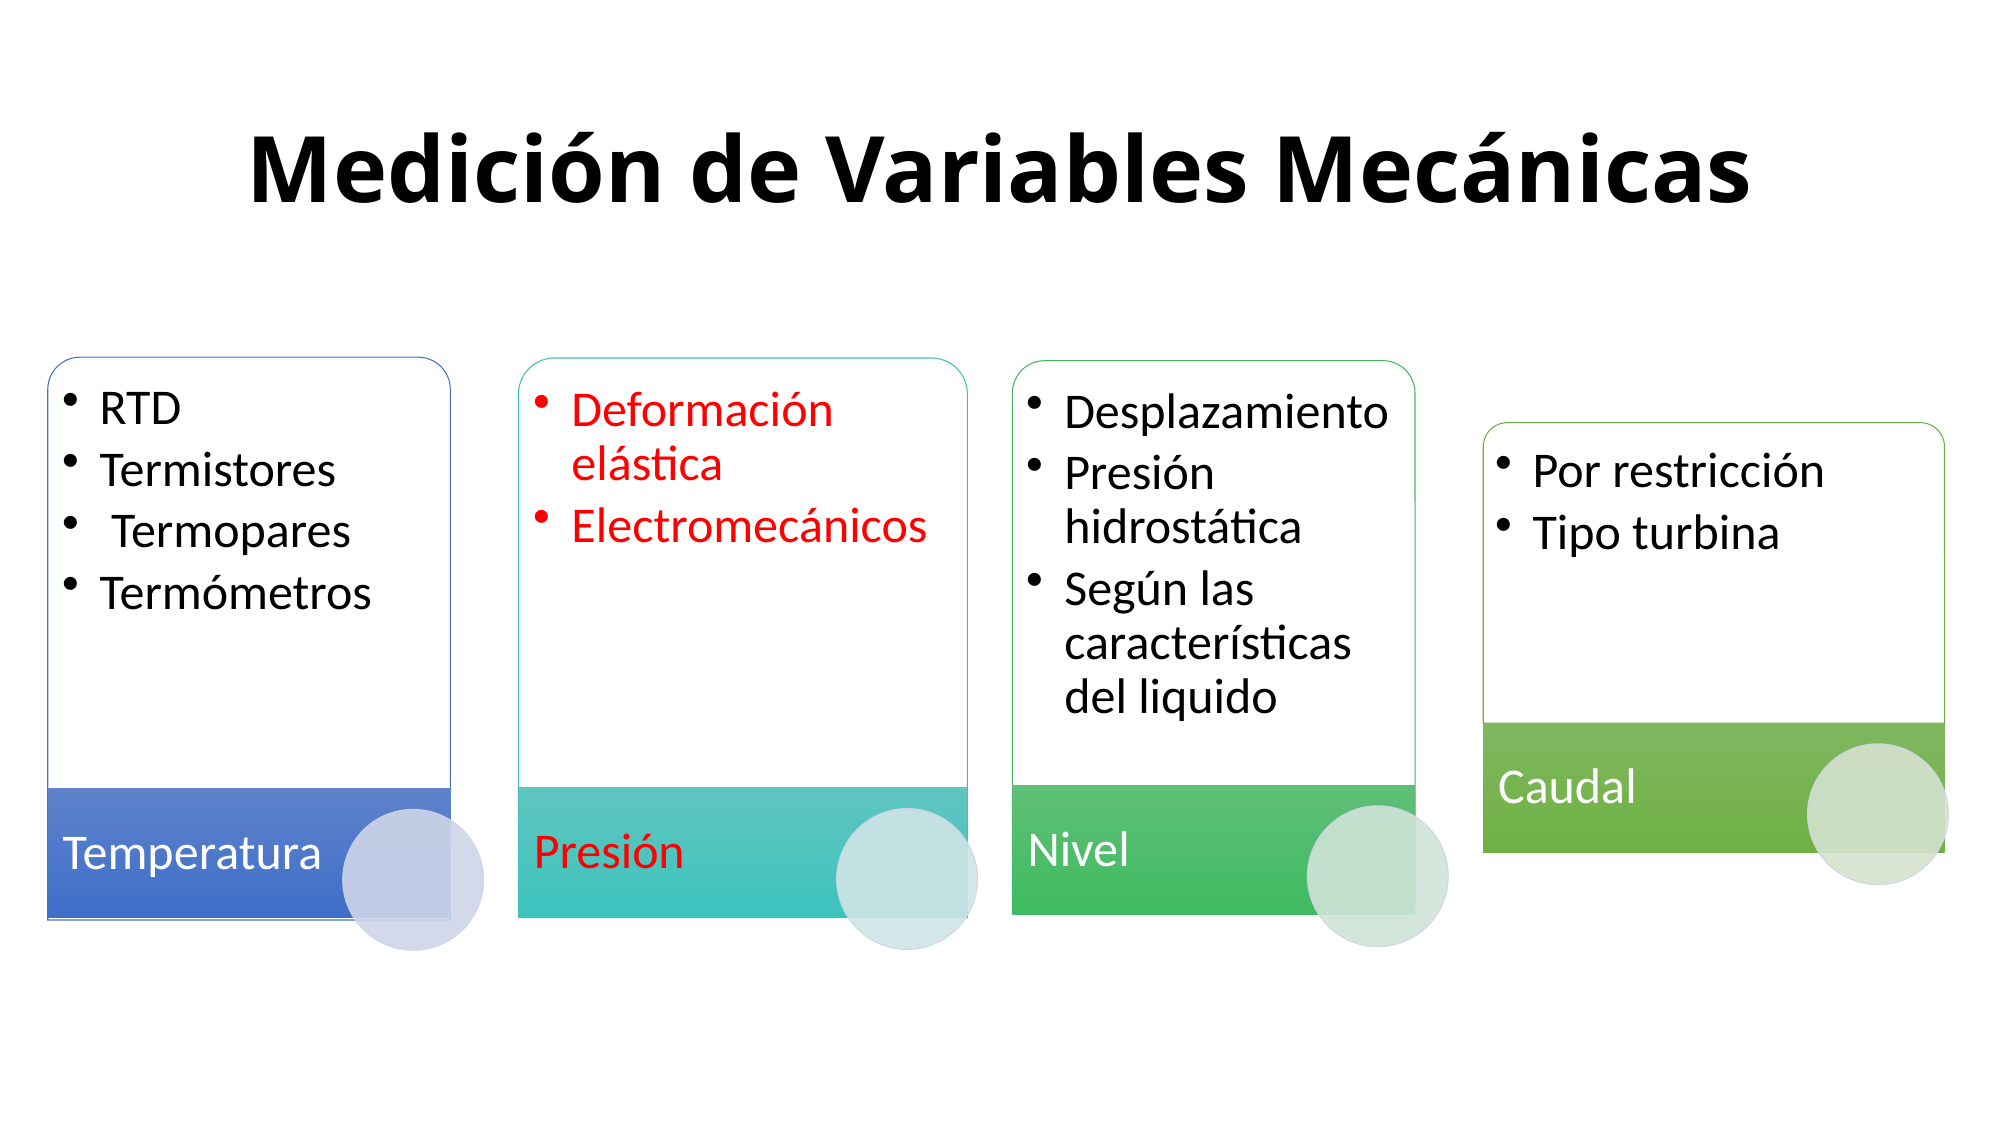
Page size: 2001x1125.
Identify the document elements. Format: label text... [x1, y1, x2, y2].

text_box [46, 277, 1950, 1031]
title Medición de Variables Mecánicas [137, 59, 1863, 277]
